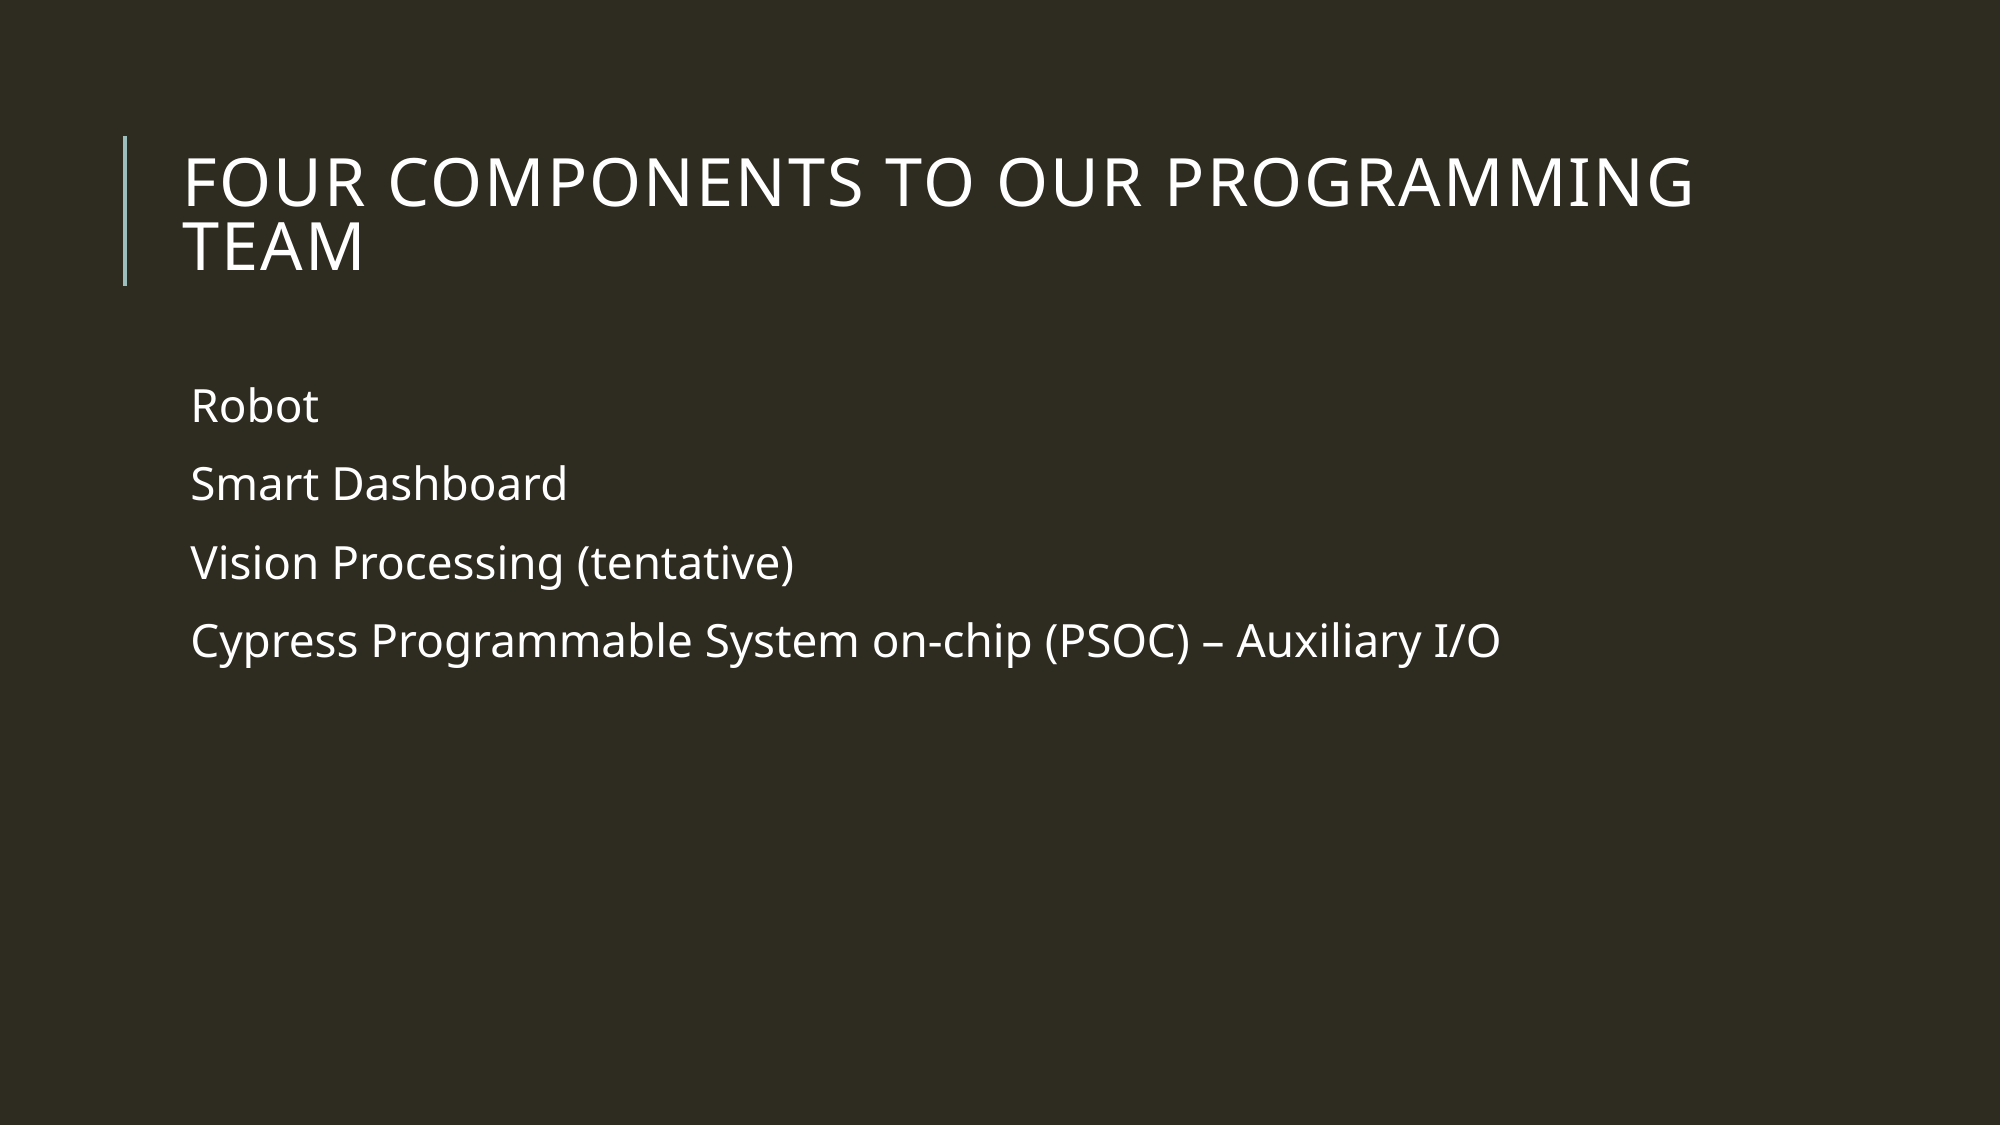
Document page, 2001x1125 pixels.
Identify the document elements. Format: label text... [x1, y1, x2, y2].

title Four Components to our programming team [168, 96, 1763, 342]
list Robot Smart Dashboard Vision Processing (tentative) Cypress Programmable System on-chip (PSOC) – Auxiliary I/O [168, 375, 1763, 1035]
